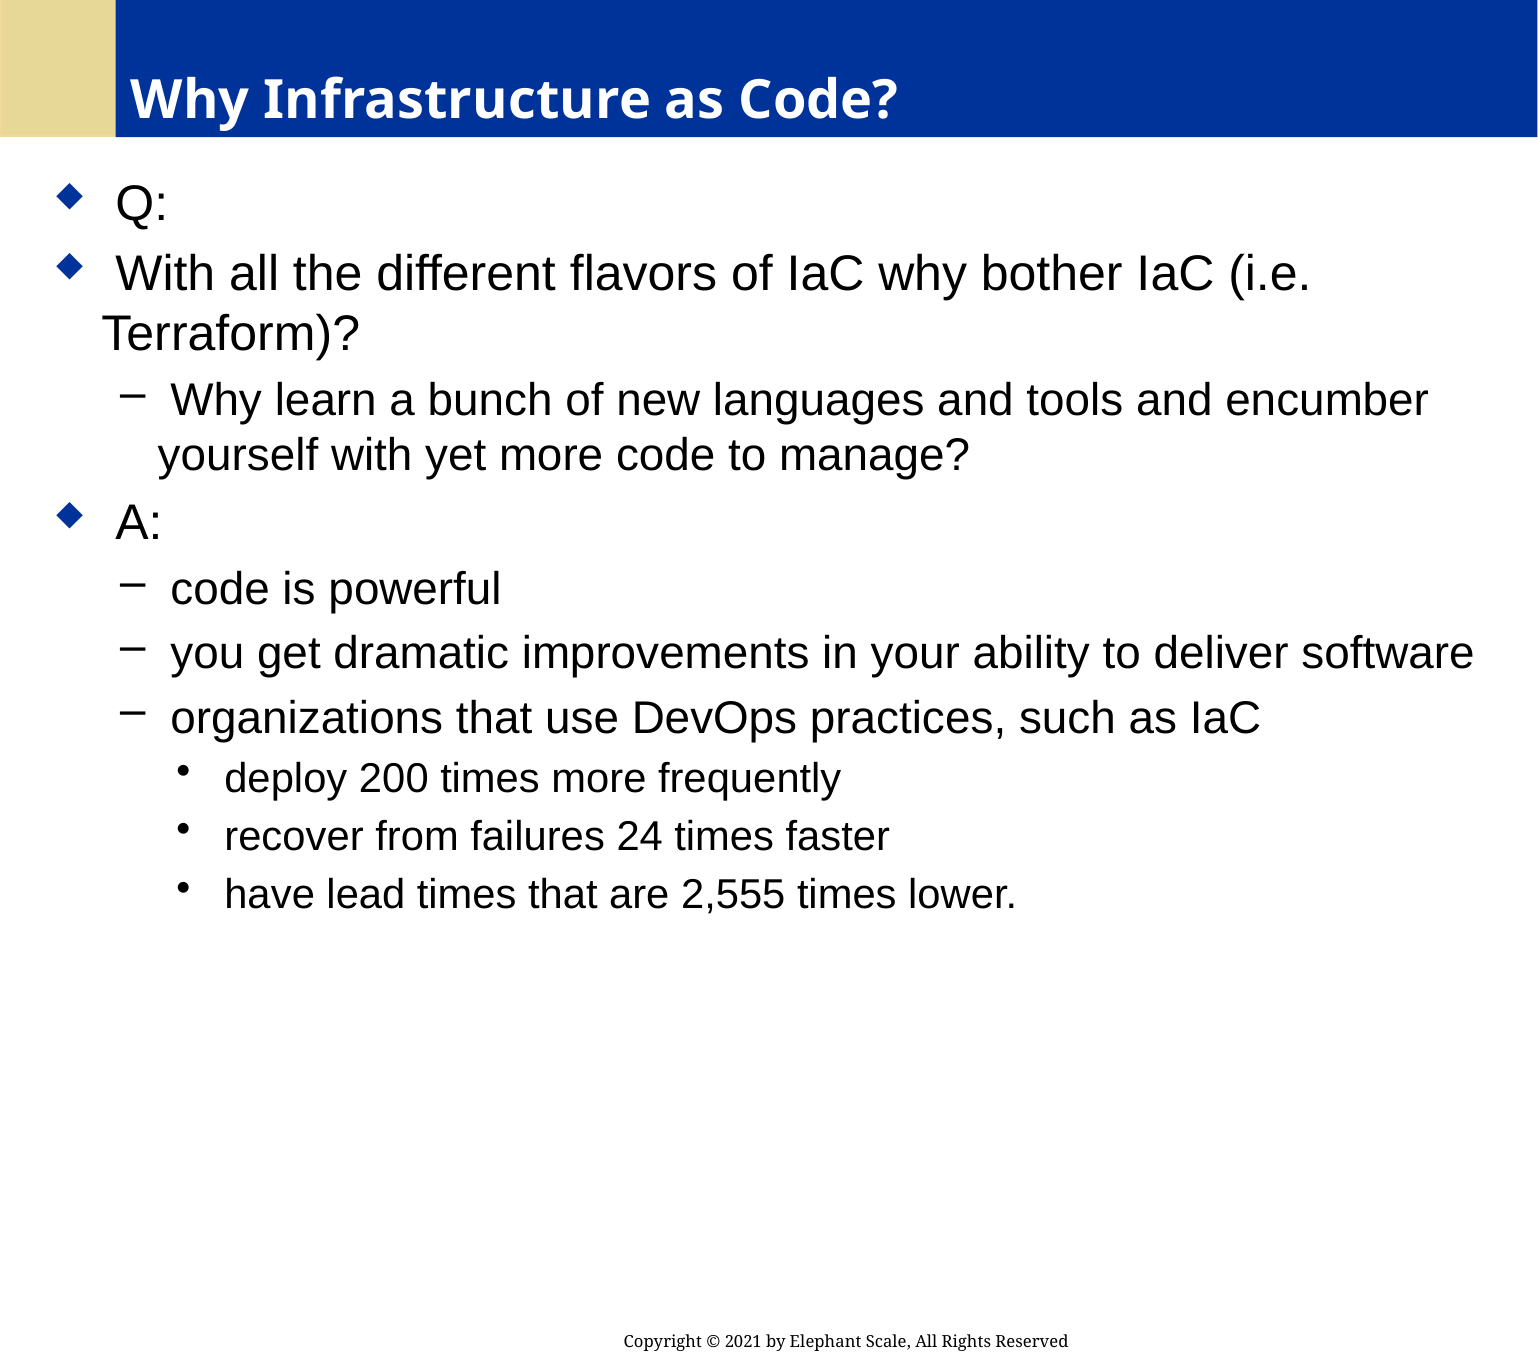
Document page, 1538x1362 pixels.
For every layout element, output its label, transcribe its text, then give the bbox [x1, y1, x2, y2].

text_box Copyright © 2021 by Elephant Scale, All Rights Reserved [608, 1322, 1085, 1358]
list Q: With all the different flavors of IaC why bother IaC (i.e. Terraform)? Why learn a bunch of new languages and tools and encumber yourself with yet more code to manage? A: code is powerful you get dramatic improvements in your ability to deliver software organizations that use DevOps practices, such as IaC deploy 200 times more frequently recover from failures 24 times faster have lead times that are 2,555 times lower. [38, 162, 1500, 1284]
picture [0, 0, 115, 137]
title Why Infrastructure as Code? [115, 0, 1538, 138]
